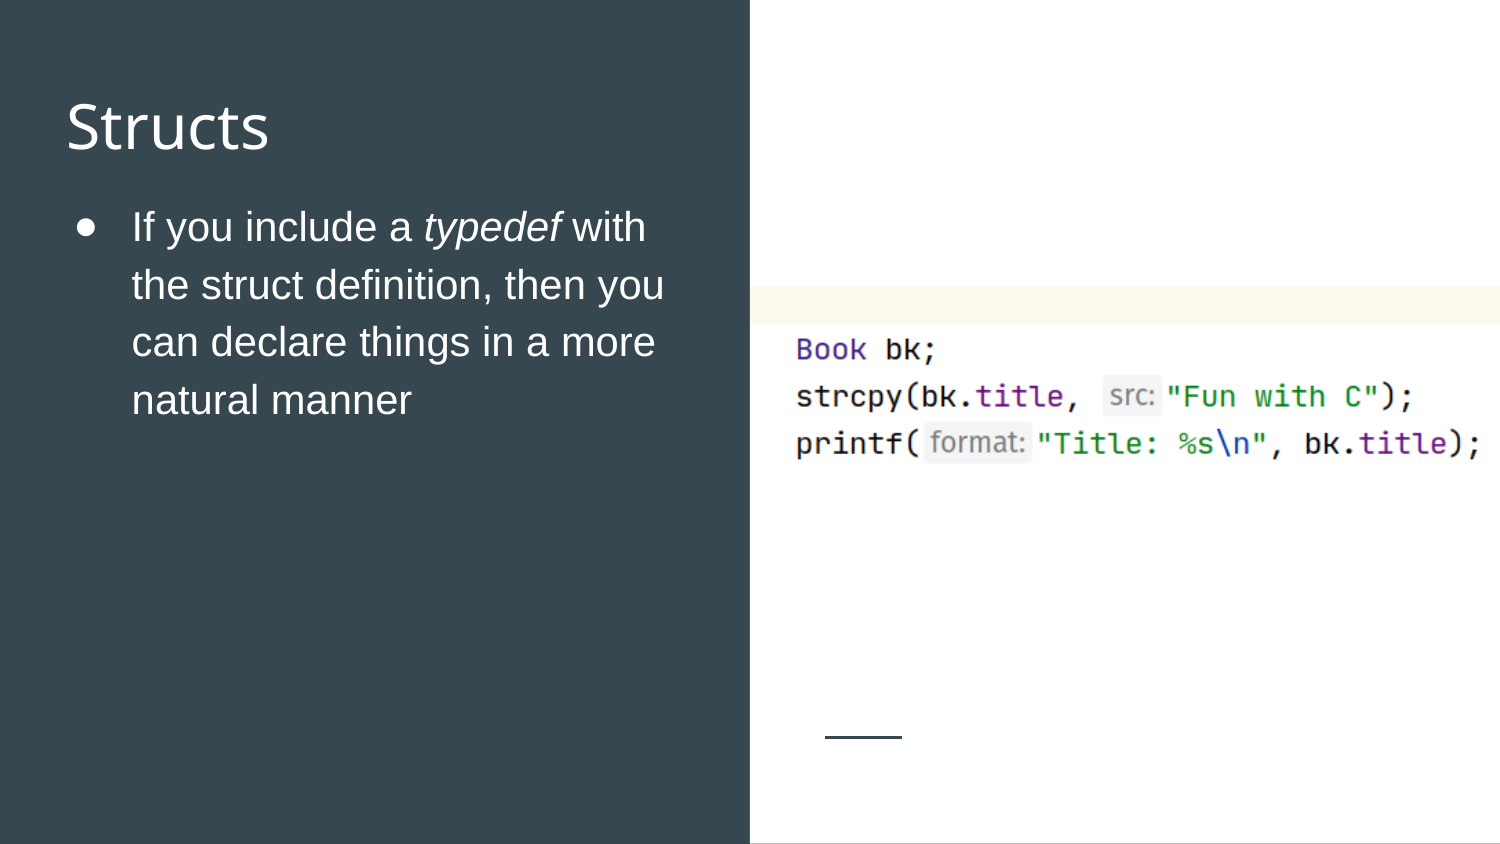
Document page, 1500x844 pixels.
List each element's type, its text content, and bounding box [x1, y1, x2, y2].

text_box Structs [51, 71, 957, 178]
list If you include a typedef with the struct definition, then you can declare things in a more natural manner [41, 177, 707, 739]
picture [749, 286, 1500, 497]
